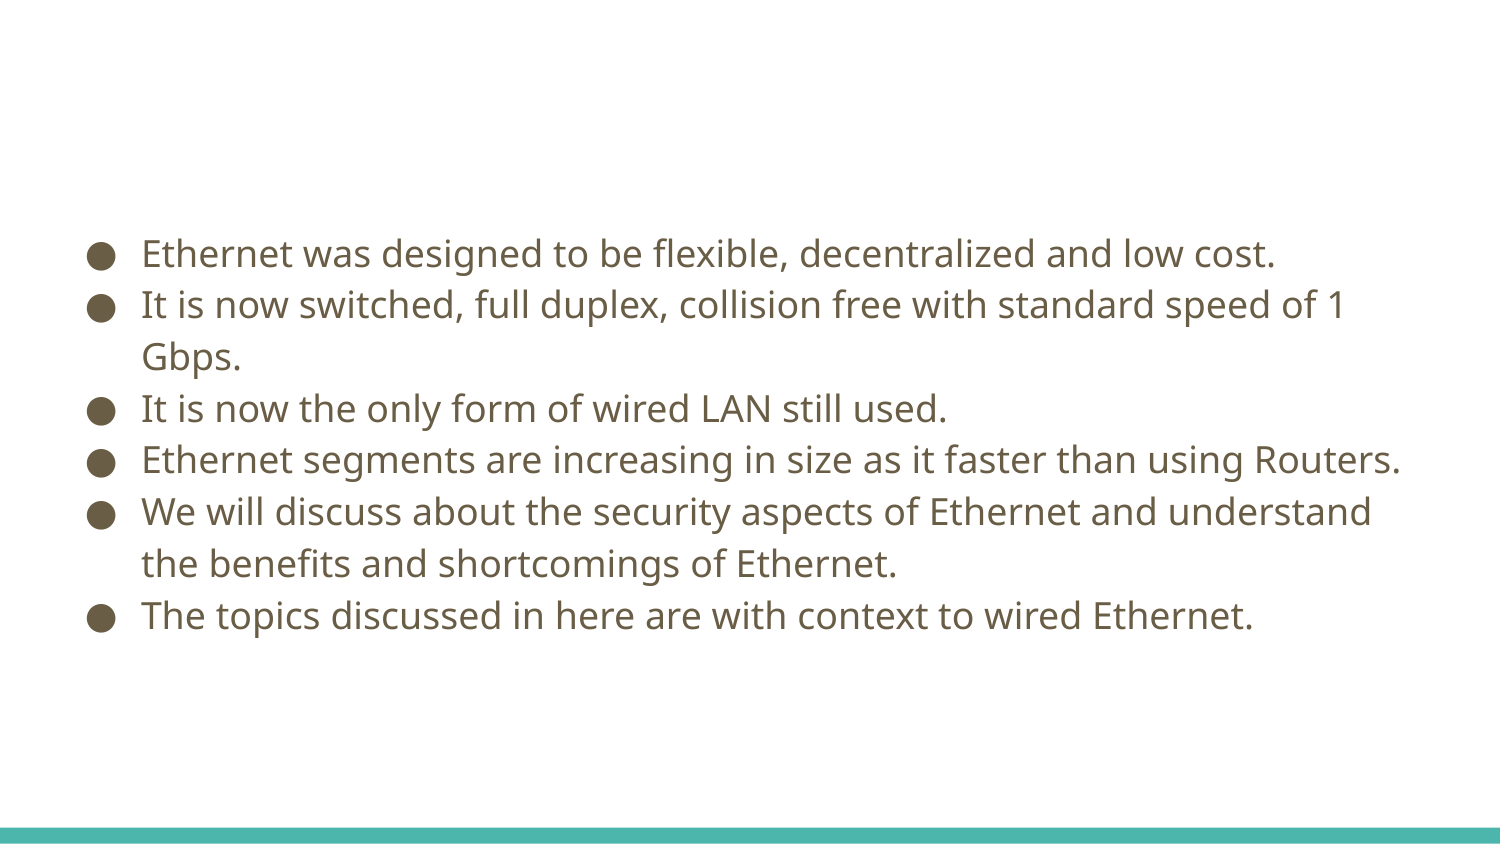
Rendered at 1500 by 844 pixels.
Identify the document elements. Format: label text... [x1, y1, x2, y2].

list Ethernet was designed to be flexible, decentralized and low cost. It is now switched, full duplex, collision free with standard speed of 1 Gbps. It is now the only form of wired LAN still used. Ethernet segments are increasing in size as it faster than using Routers. We will discuss about the security aspects of Ethernet and understand the benefits and shortcomings of Ethernet. The topics discussed in here are with context to wired Ethernet. [51, 207, 1449, 750]
